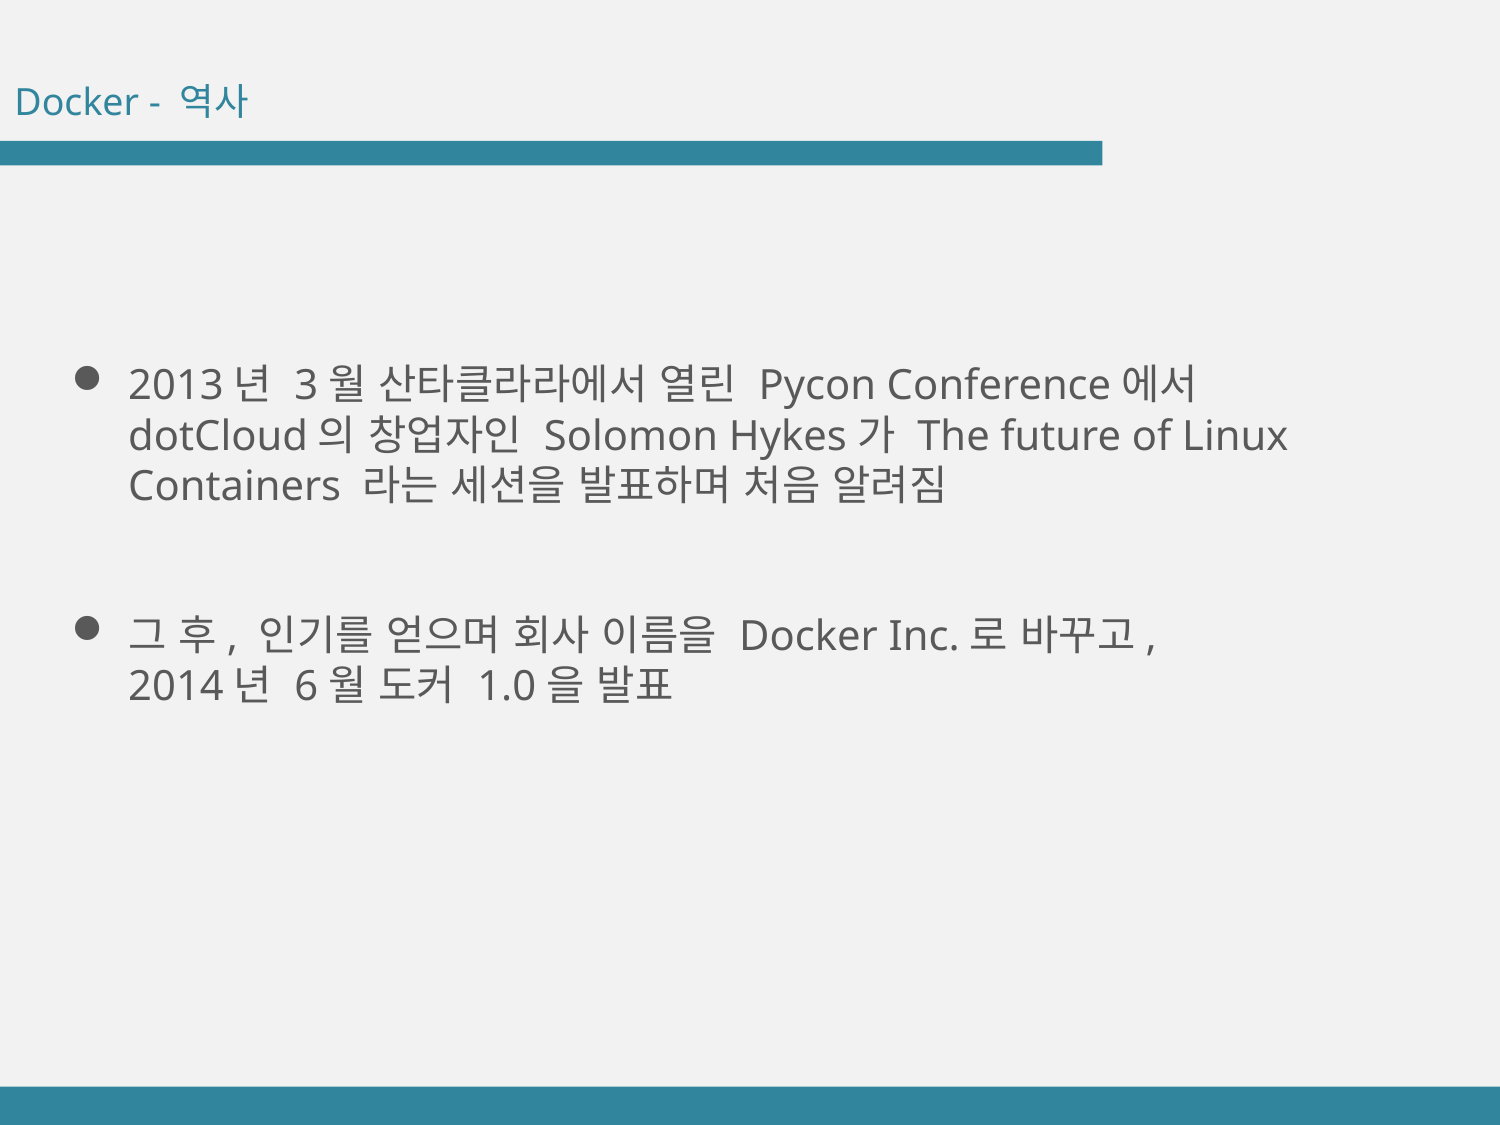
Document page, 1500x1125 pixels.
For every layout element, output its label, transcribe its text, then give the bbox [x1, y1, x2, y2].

text_box [0, 139, 1104, 168]
text_box [0, 1085, 1500, 1125]
text_box 2013년 3월 산타클라라에서 열린 Pycon Conference에서 dotCloud의 창업자인 Solomon Hykes가 The future of Linux Containers 라는 세션을 발표하며 처음 알려짐 그 후, 인기를 얻으며 회사 이름을 Docker Inc.로 바꾸고, 2014년 6월 도커 1.0을 발표 [0, 351, 1498, 593]
text_box Docker - 역사 [0, 48, 264, 131]
